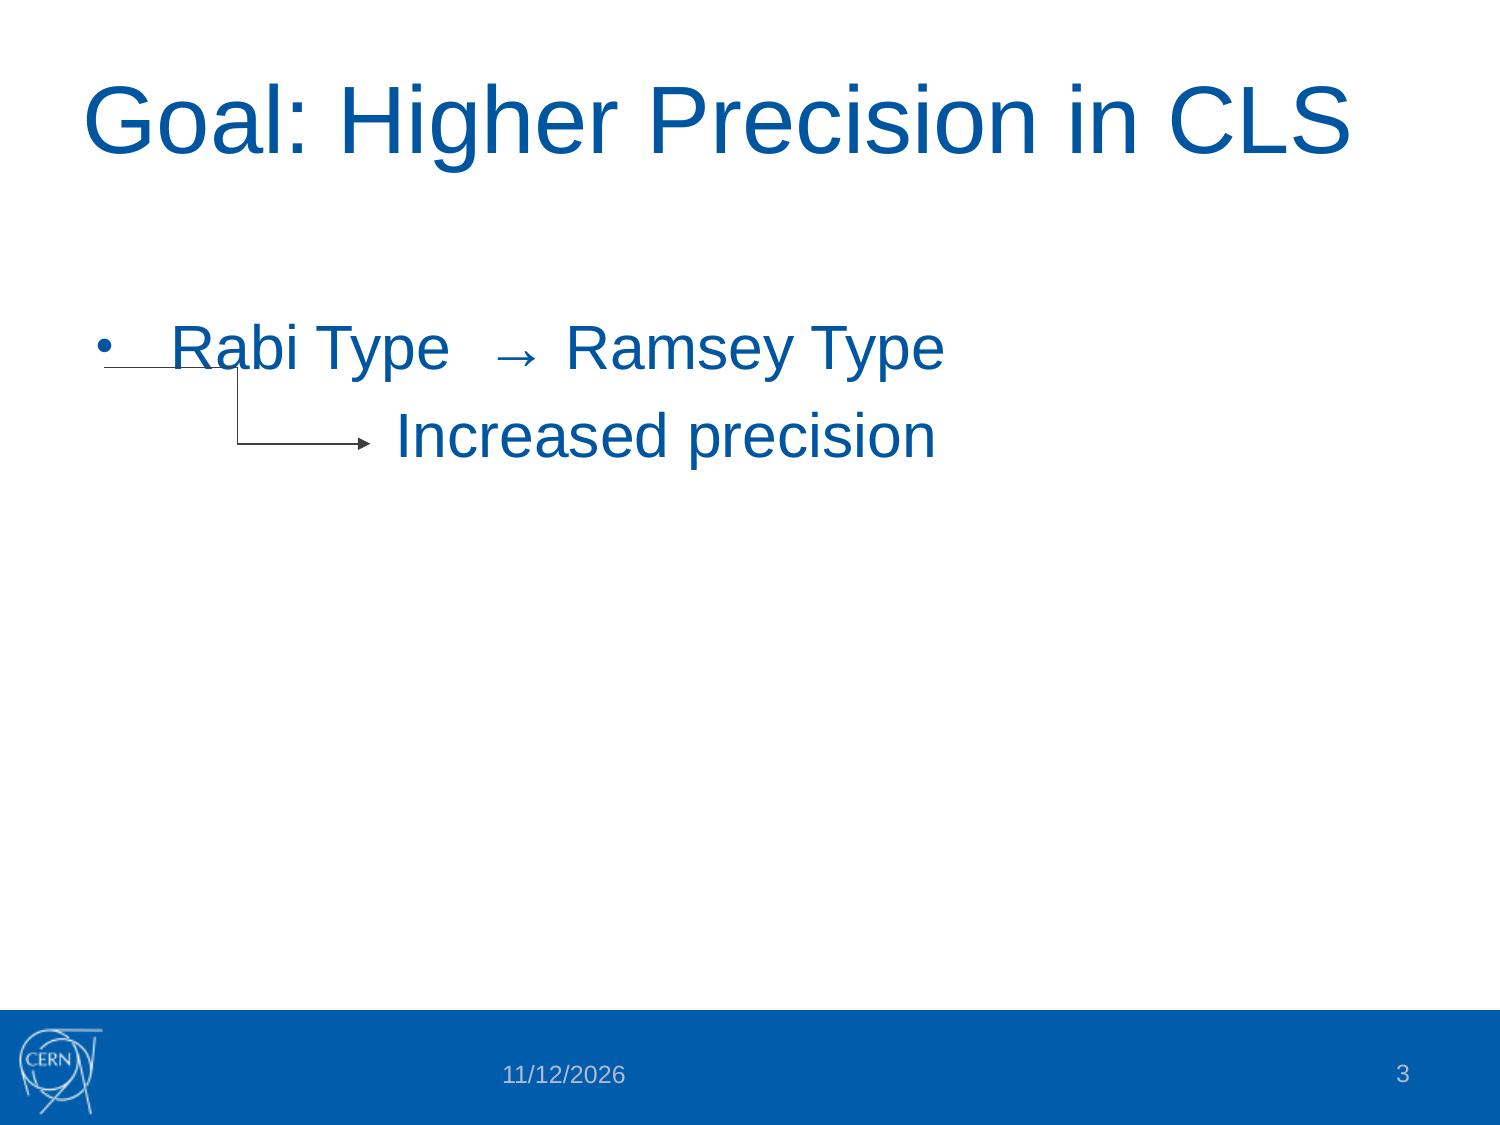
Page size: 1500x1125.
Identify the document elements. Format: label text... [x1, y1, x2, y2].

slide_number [487, 1043, 838, 1104]
slide_number 3 [1342, 1042, 1425, 1103]
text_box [104, 367, 371, 444]
title Goal: Higher Precision in CLS [75, 38, 1425, 193]
list Rabi Type → Ramsey Type Increased precision [75, 299, 1343, 497]
